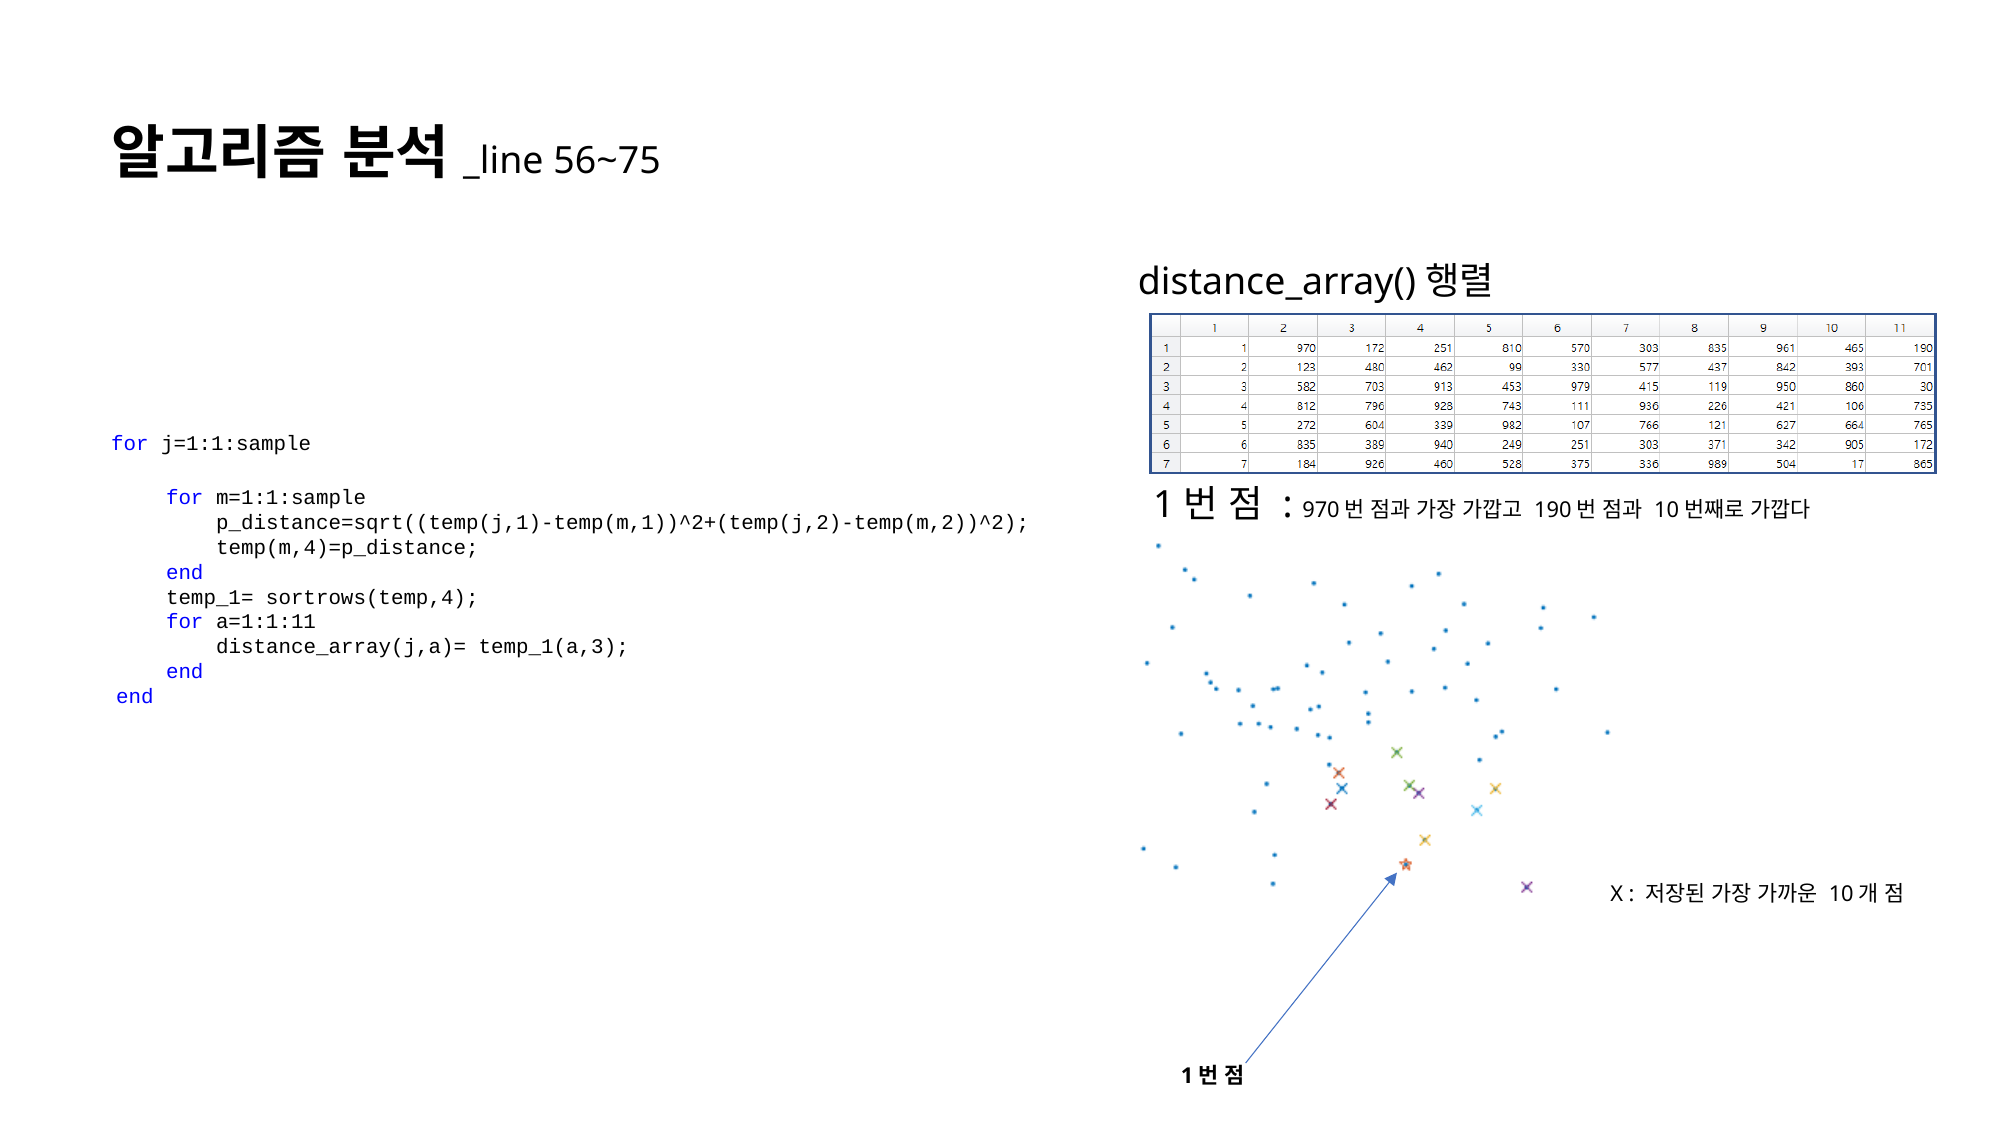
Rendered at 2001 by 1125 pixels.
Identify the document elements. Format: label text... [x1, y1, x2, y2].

text_box for j=1:1:sample for m=1:1:sample p_distance=sqrt((temp(j,1)-temp(m,1))^2+(temp(j,2)-temp(m,2))^2); temp(m,4)=p_distance; end temp_1= sortrows(temp,4); for a=1:1:11 distance_array(j,a)= temp_1(a,3); end end [51, 405, 1149, 716]
text_box 1번 점 : 970번 점과 가장 가깝고 190번 점과 10번째로 가깝다 [1138, 472, 1826, 533]
text_box 알고리즘 분석_line 56~75 [96, 46, 1822, 264]
text_box distance_array()행렬 [1123, 249, 1510, 310]
picture [1150, 313, 1936, 473]
text_box 1번 점 [1166, 1054, 1260, 1096]
picture [1130, 533, 1636, 979]
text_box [1245, 872, 1397, 1064]
text_box X : 저장된 가장 가까운 10개 점 [1636, 872, 1920, 914]
